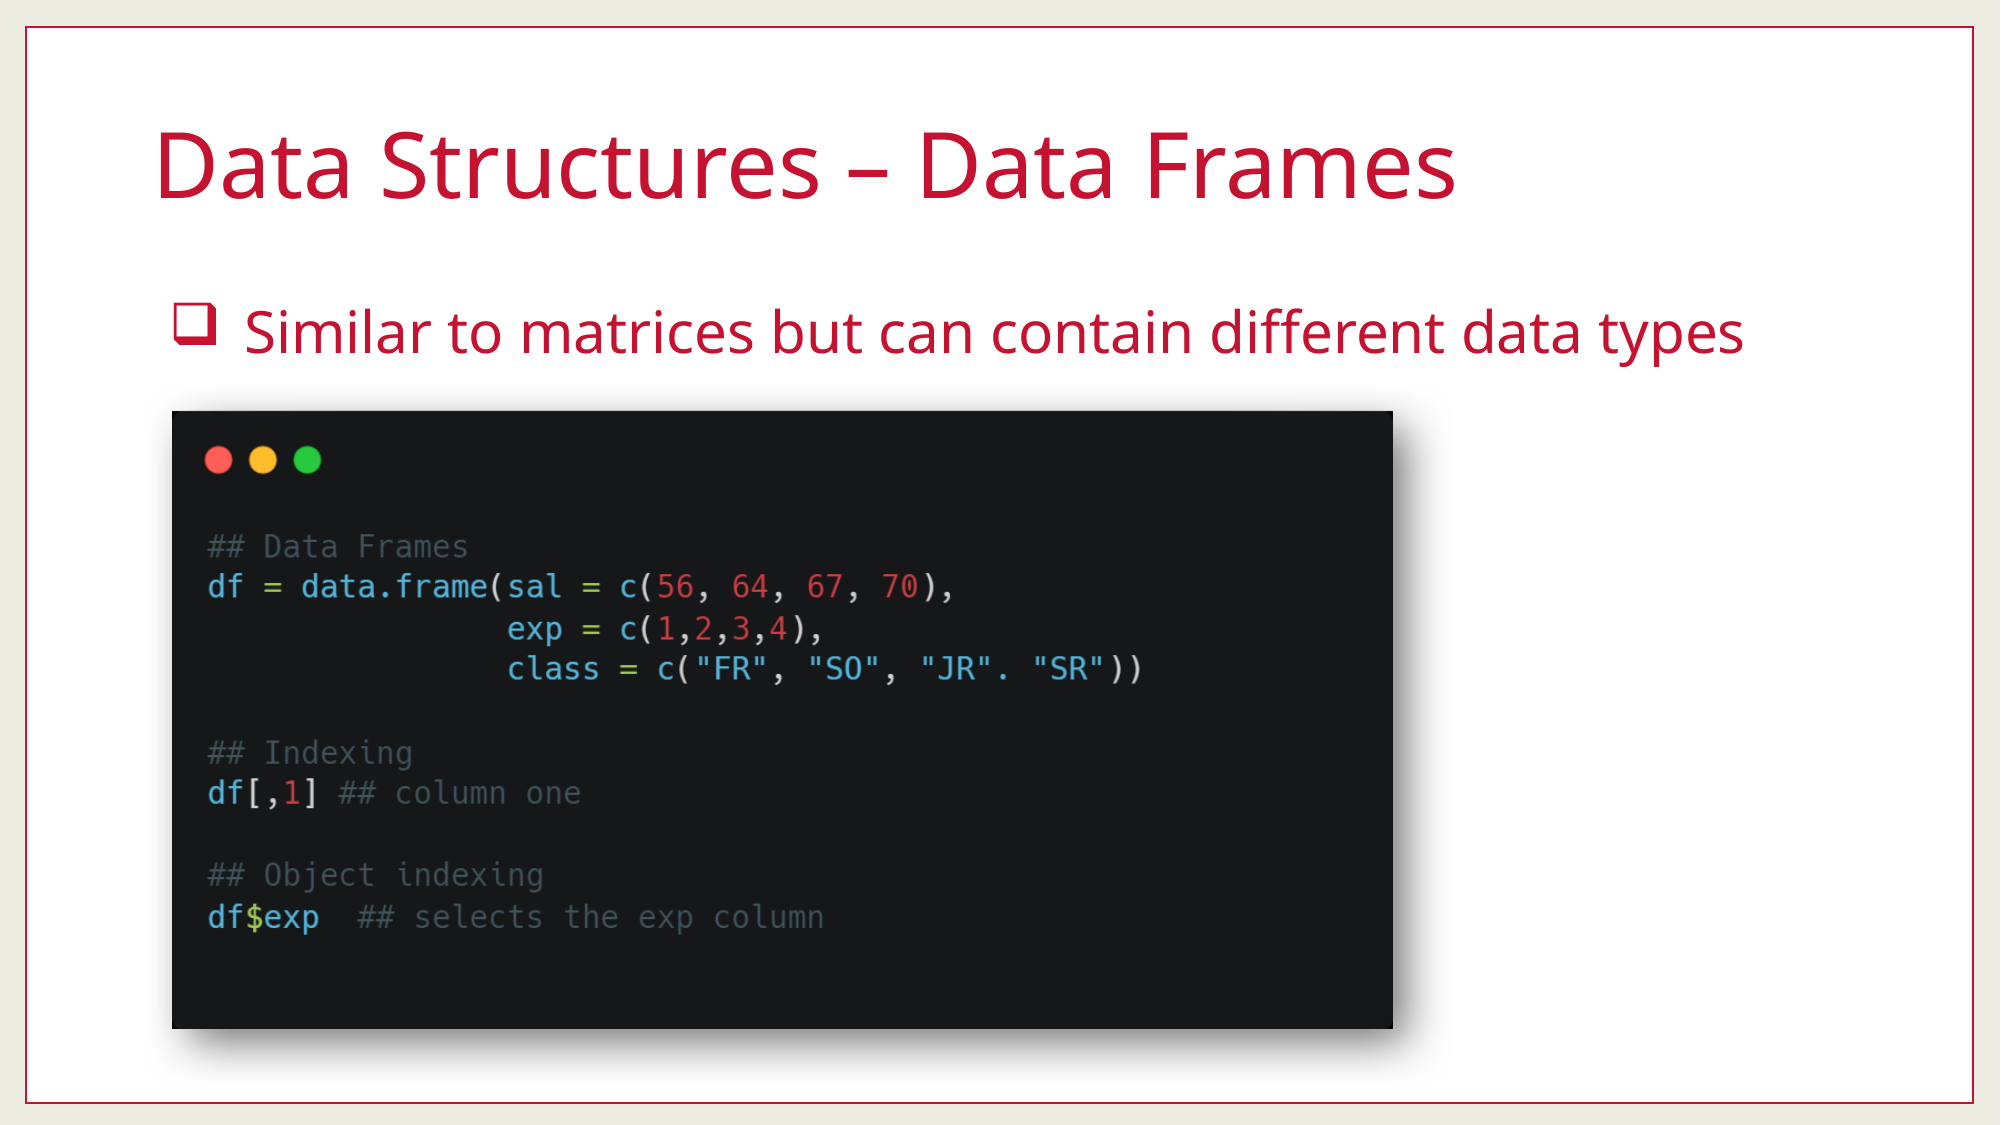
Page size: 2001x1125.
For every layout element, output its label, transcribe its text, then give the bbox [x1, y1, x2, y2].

title Data Structures – Data Frames [137, 59, 1945, 278]
picture [172, 410, 1393, 1030]
list Similar to matrices but can contain different data types [154, 296, 1972, 1010]
